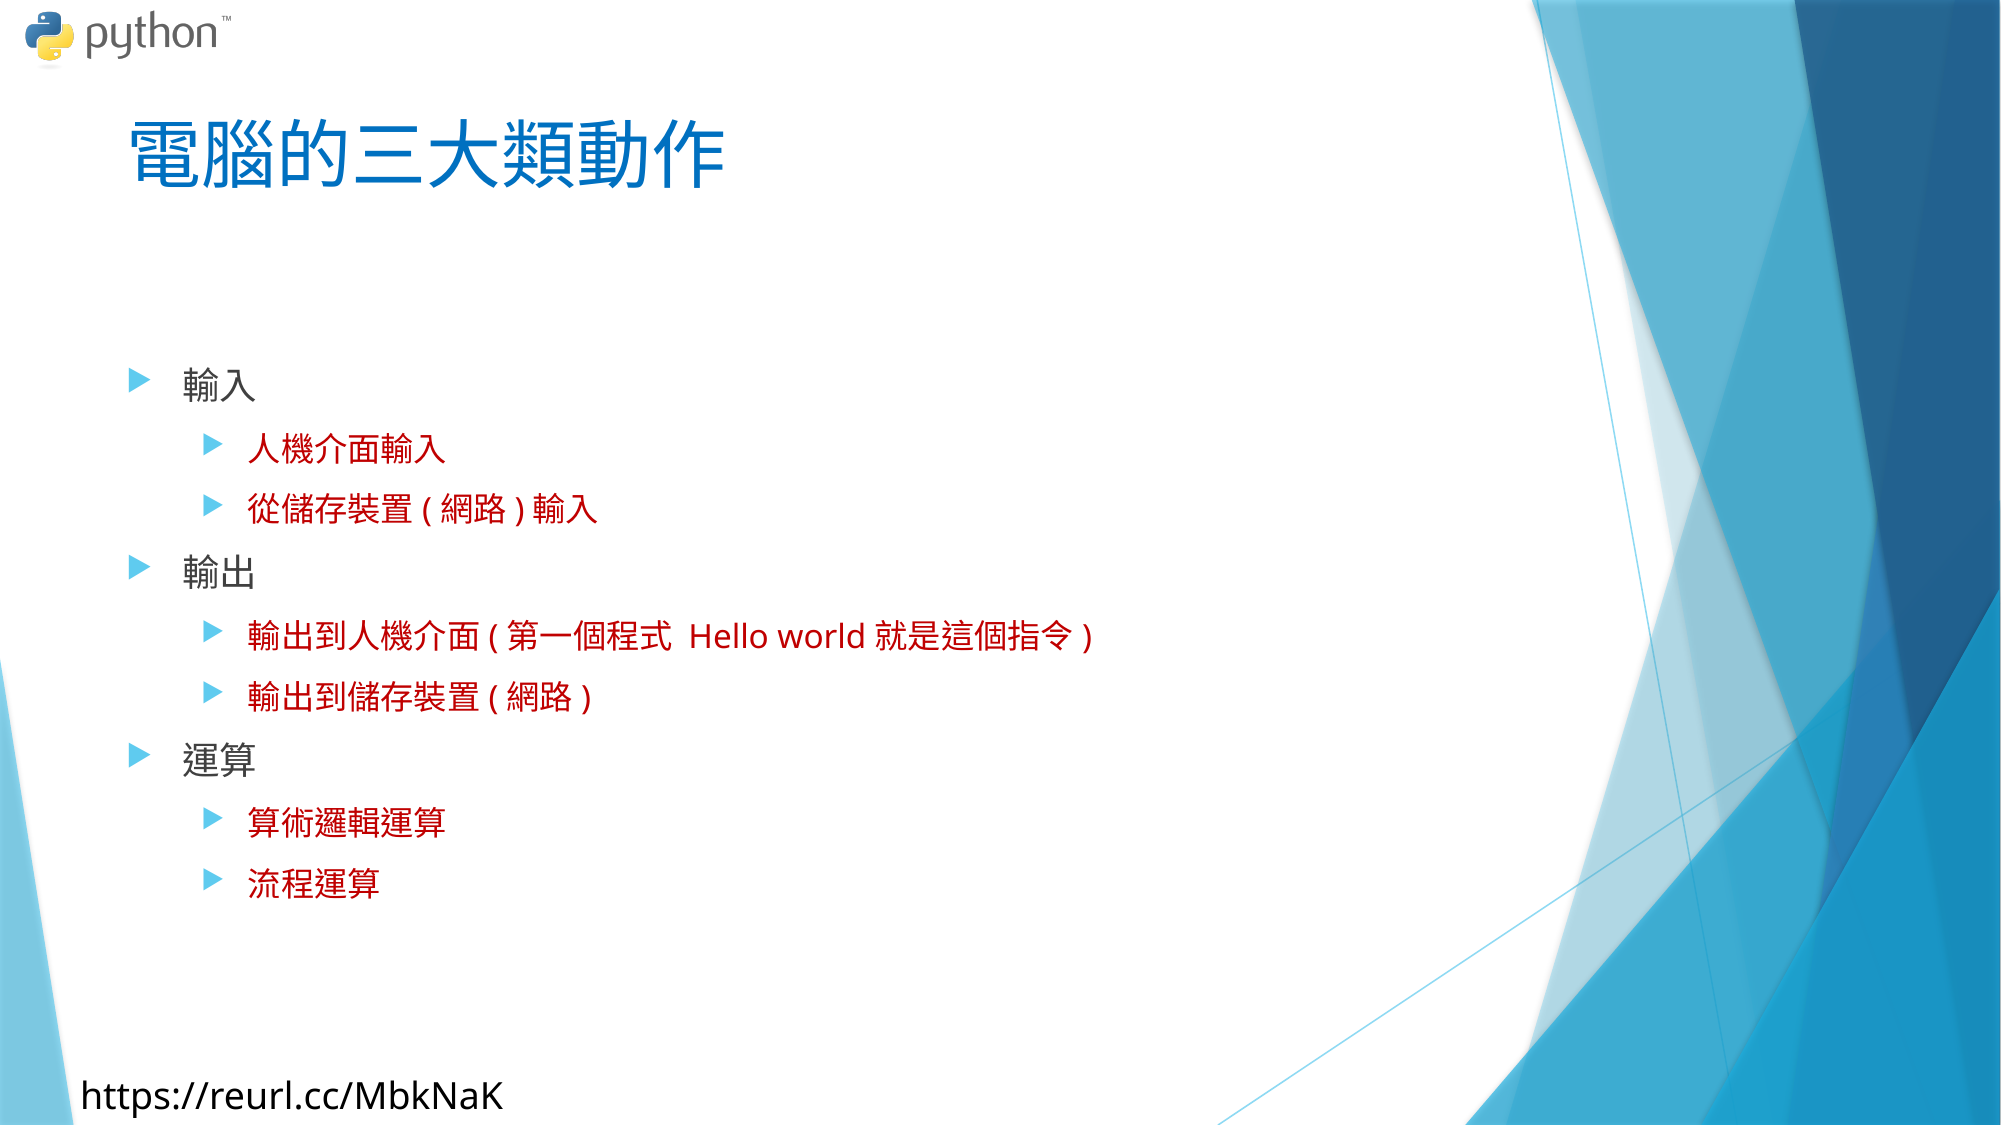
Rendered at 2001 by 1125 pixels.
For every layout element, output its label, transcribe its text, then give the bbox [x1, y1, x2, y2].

title 電腦的三大類動作 [111, 99, 1522, 317]
list 輸入 人機介面輸入 從儲存裝置(網路)輸入 輸出 輸出到人機介面(第一個程式 Hello world就是這個指令) 輸出到儲存裝置(網路) 運算 算術邏輯運算 流程運算 [111, 354, 1522, 992]
picture [23, 9, 233, 71]
